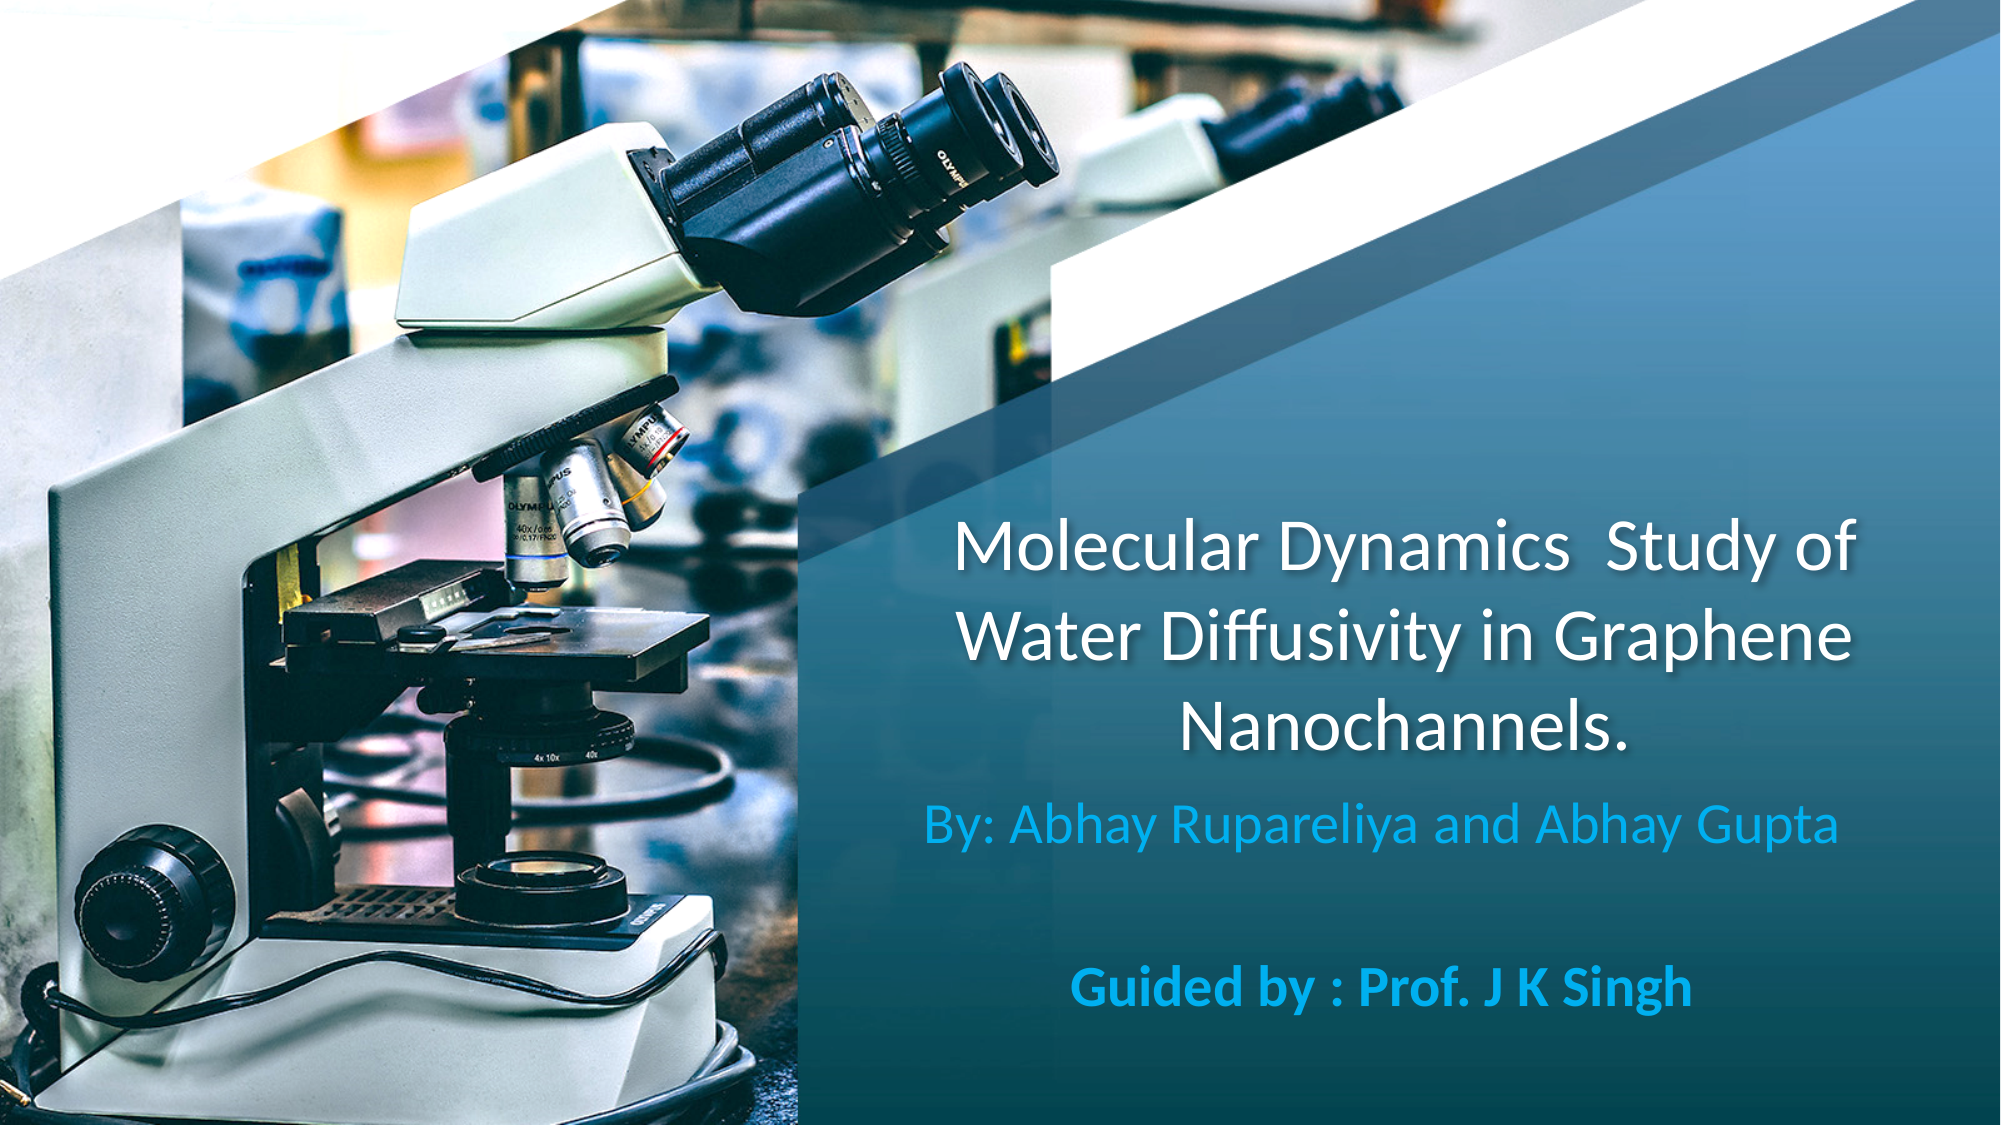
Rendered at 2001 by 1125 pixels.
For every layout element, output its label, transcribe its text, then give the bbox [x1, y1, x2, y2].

title Molecular Dynamics Study of Water Diffusivity in Graphene Nanochannels. [840, 462, 1971, 798]
picture [0, 0, 2001, 1125]
subtitle By: Abhay Rupareliya and Abhay Gupta Guided by : Prof. J K Singh [824, 696, 1941, 1103]
